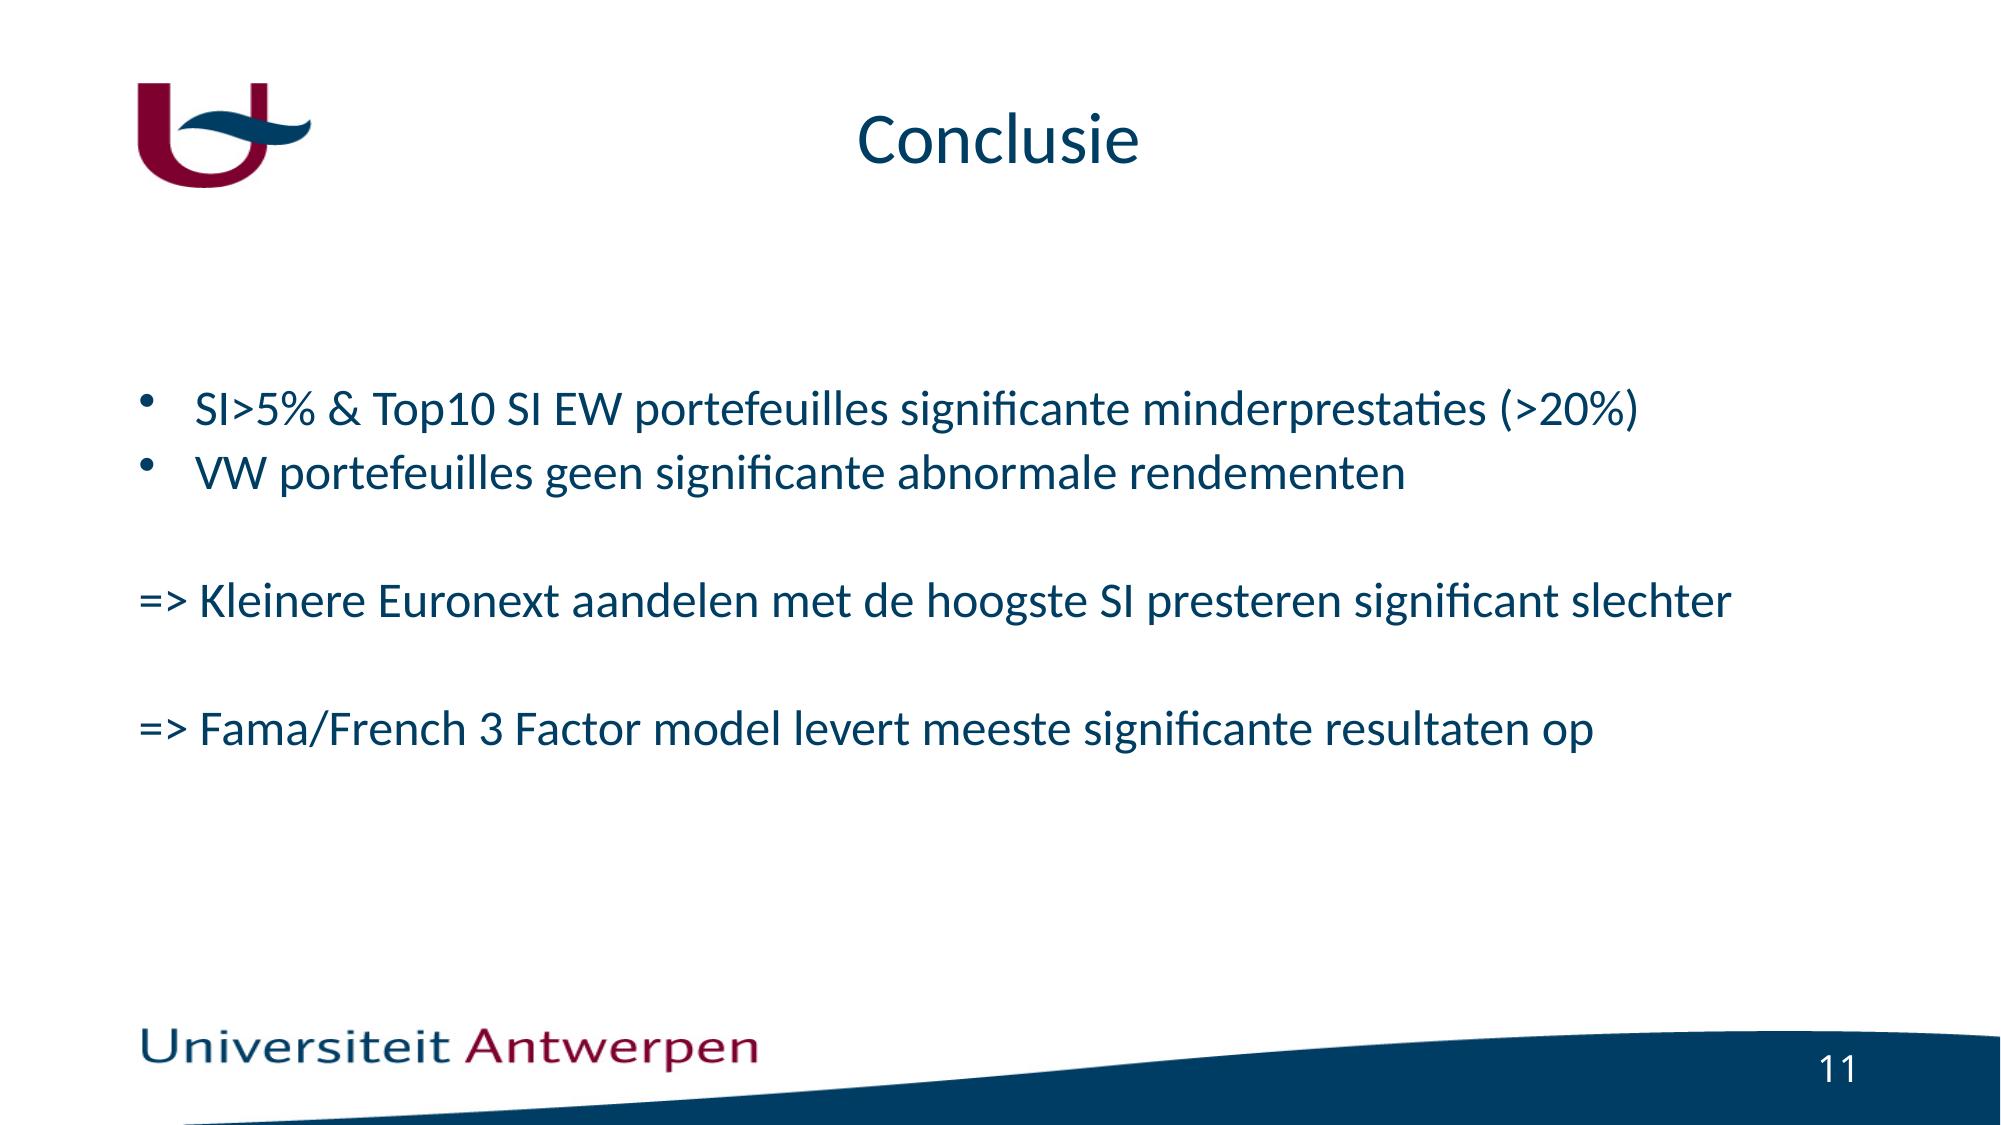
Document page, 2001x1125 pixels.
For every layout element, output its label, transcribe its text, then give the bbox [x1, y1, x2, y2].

title Conclusie [138, 81, 1861, 187]
picture [137, 1020, 2001, 1125]
list SI>5% & Top10 SI EW portefeuilles significante minderprestaties (>20%) VW portefeuilles geen significante abnormale rendementen => Kleinere Euronext aandelen met de hoogste SI presteren significant slechter => Fama/French 3 Factor model levert meeste significante resultaten op [138, 248, 1861, 985]
picture [137, 83, 312, 188]
